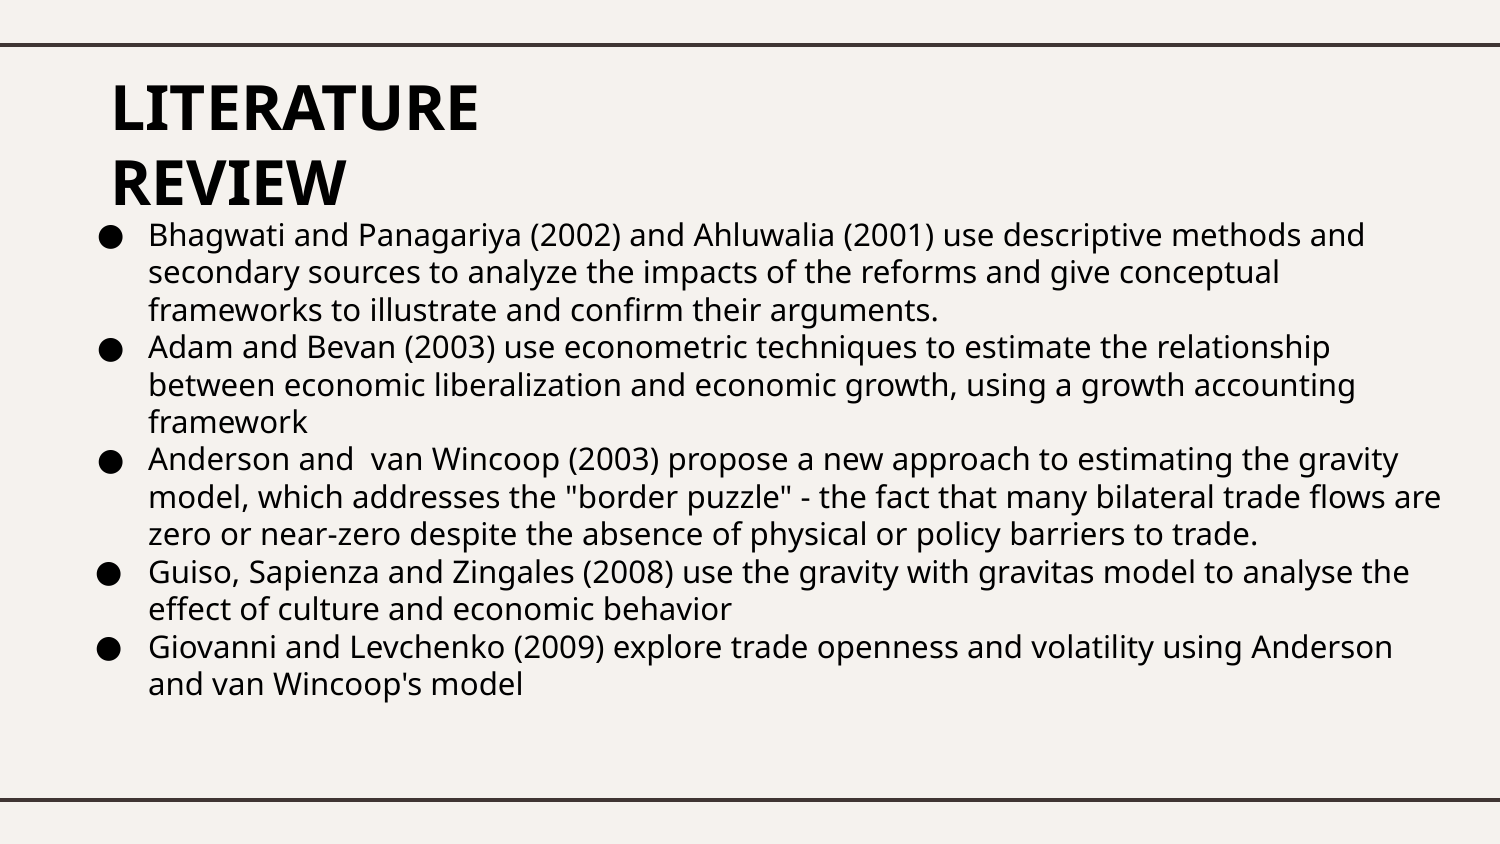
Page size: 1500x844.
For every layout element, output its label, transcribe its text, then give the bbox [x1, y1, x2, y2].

text_box LITERATURE REVIEW [95, 52, 748, 233]
subtitle Bhagwati and Panagariya (2002) and Ahluwalia (2001) use descriptive methods and secondary sources to analyze the impacts of the reforms and give conceptual frameworks to illustrate and confirm their arguments. Adam and Bevan (2003) use econometric techniques to estimate the relationship between economic liberalization and economic growth, using a growth accounting framework Anderson and van Wincoop (2003) propose a new approach to estimating the gravity model, which addresses the "border puzzle" - the fact that many bilateral trade flows are zero or near-zero despite the absence of physical or policy barriers to trade. Guiso, Sapienza and Zingales (2008) use the gravity with gravitas model to analyse the effect of culture and economic behavior Giovanni and Levchenko (2009) explore trade openness and volatility using Anderson and van Wincoop's model [58, 200, 1462, 844]
